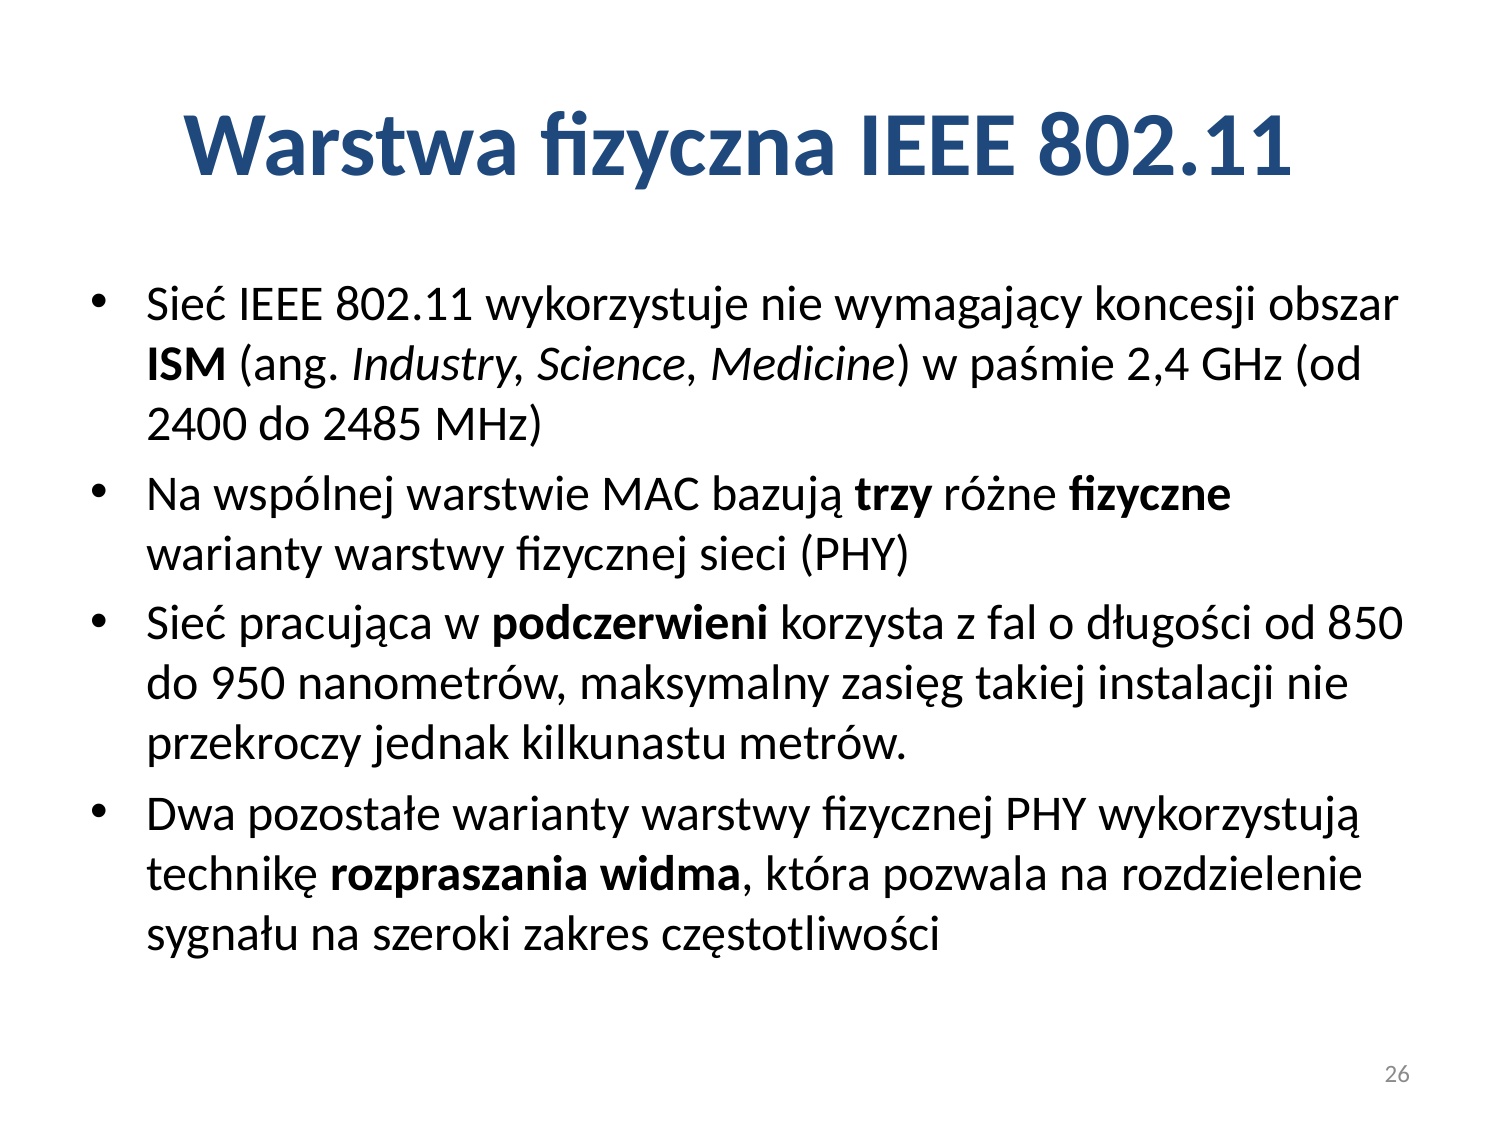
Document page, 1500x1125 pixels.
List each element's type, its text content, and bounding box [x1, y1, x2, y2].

slide_number 26 [1074, 1042, 1425, 1103]
title Warstwa fizyczna IEEE 802.11 [75, 45, 1425, 233]
list Sieć IEEE 802.11 wykorzystuje nie wymagający koncesji obszar ISM (ang. Industry, Science, Medicine) w paśmie 2,4 GHz (od 2400 do 2485 MHz) Na wspólnej warstwie MAC bazują trzy różne fizyczne warianty warstwy fizycznej sieci (PHY) Sieć pracująca w podczerwieni korzysta z fal o długości od 850 do 950 nanometrów, maksymalny zasięg takiej instalacji nie przekroczy jednak kilkunastu metrów. Dwa pozostałe warianty warstwy fizycznej PHY wykorzystują technikę rozpraszania widma, która pozwala na rozdzielenie sygnału na szeroki zakres częstotliwości [75, 262, 1425, 1005]
